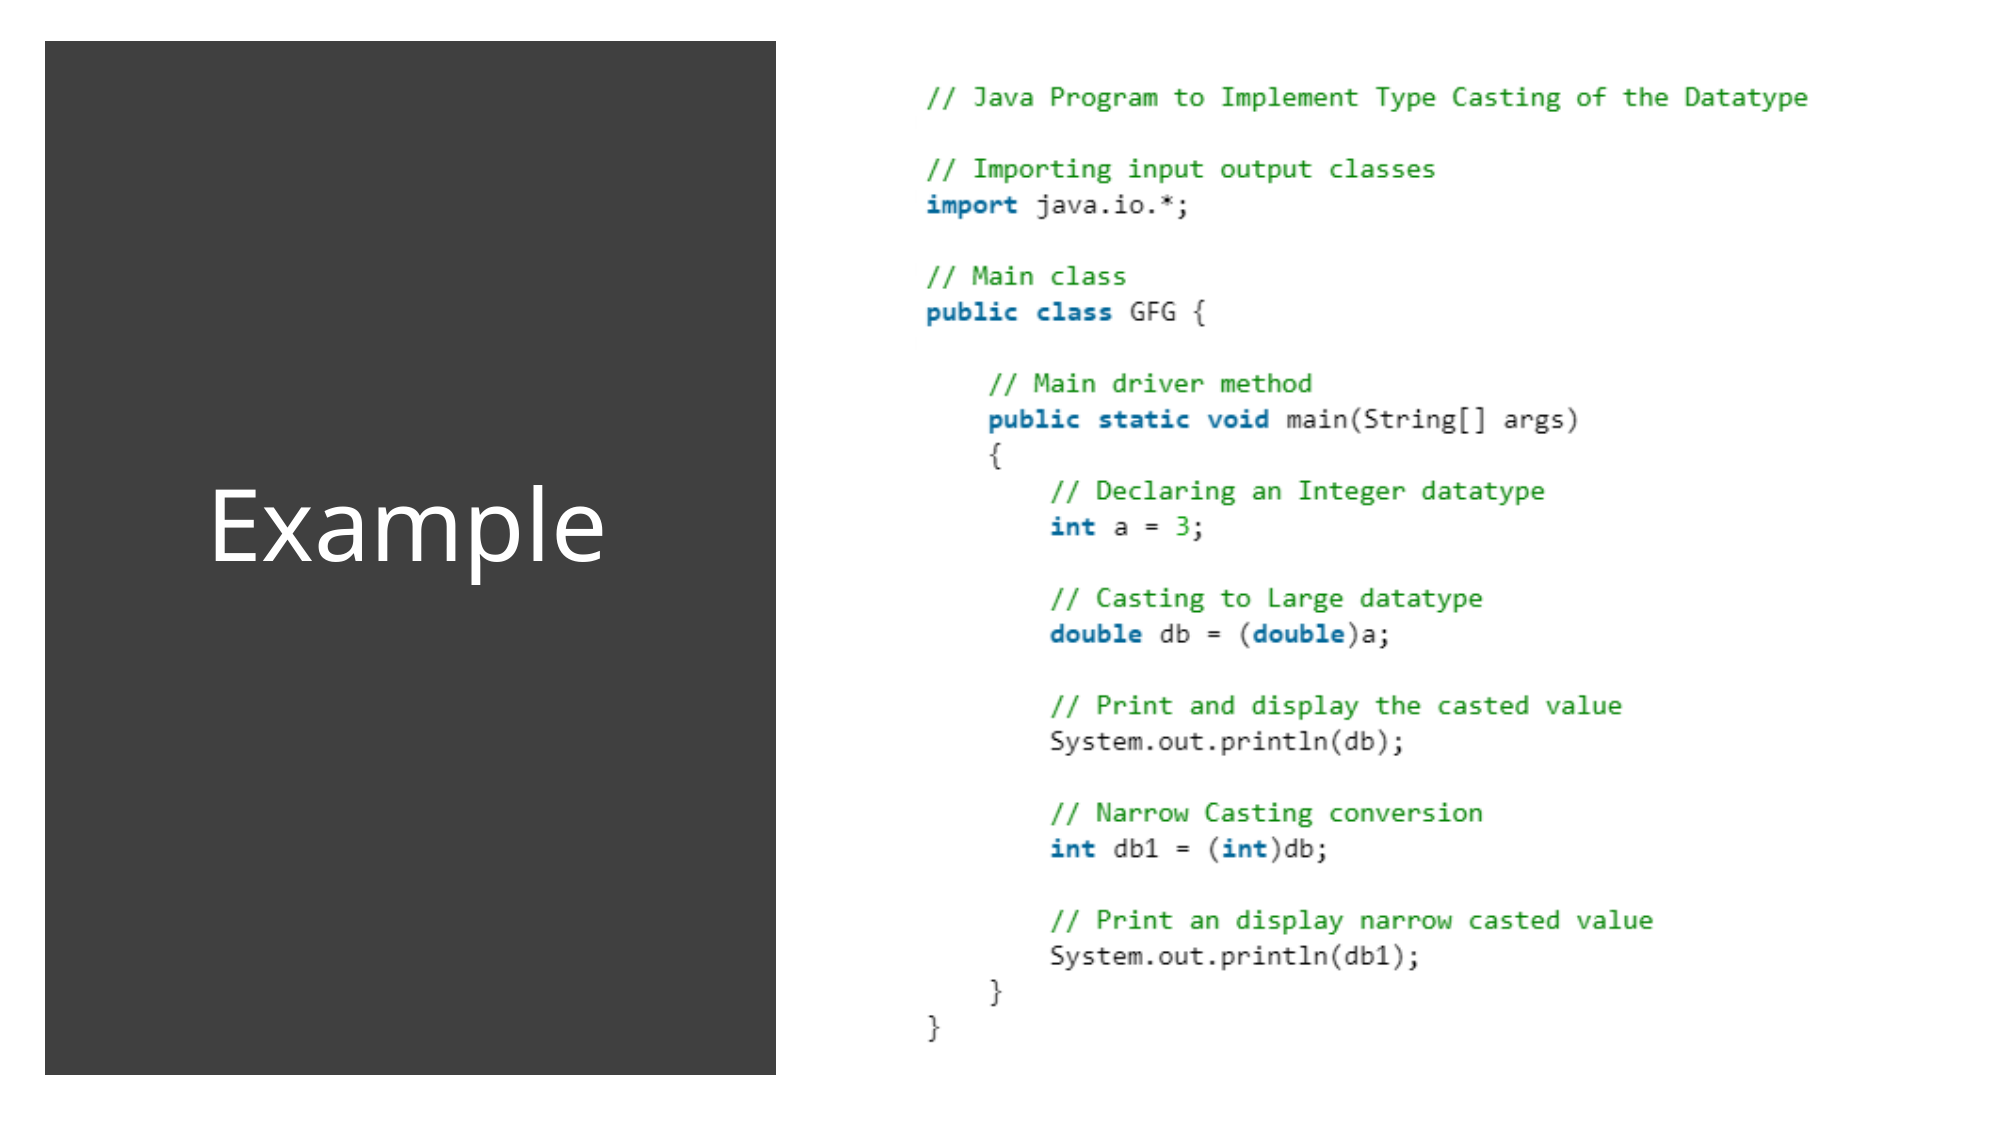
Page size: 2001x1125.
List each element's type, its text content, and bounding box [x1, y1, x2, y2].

text_box [54, 50, 767, 1066]
title Example [121, 121, 693, 936]
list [915, 80, 1851, 1046]
